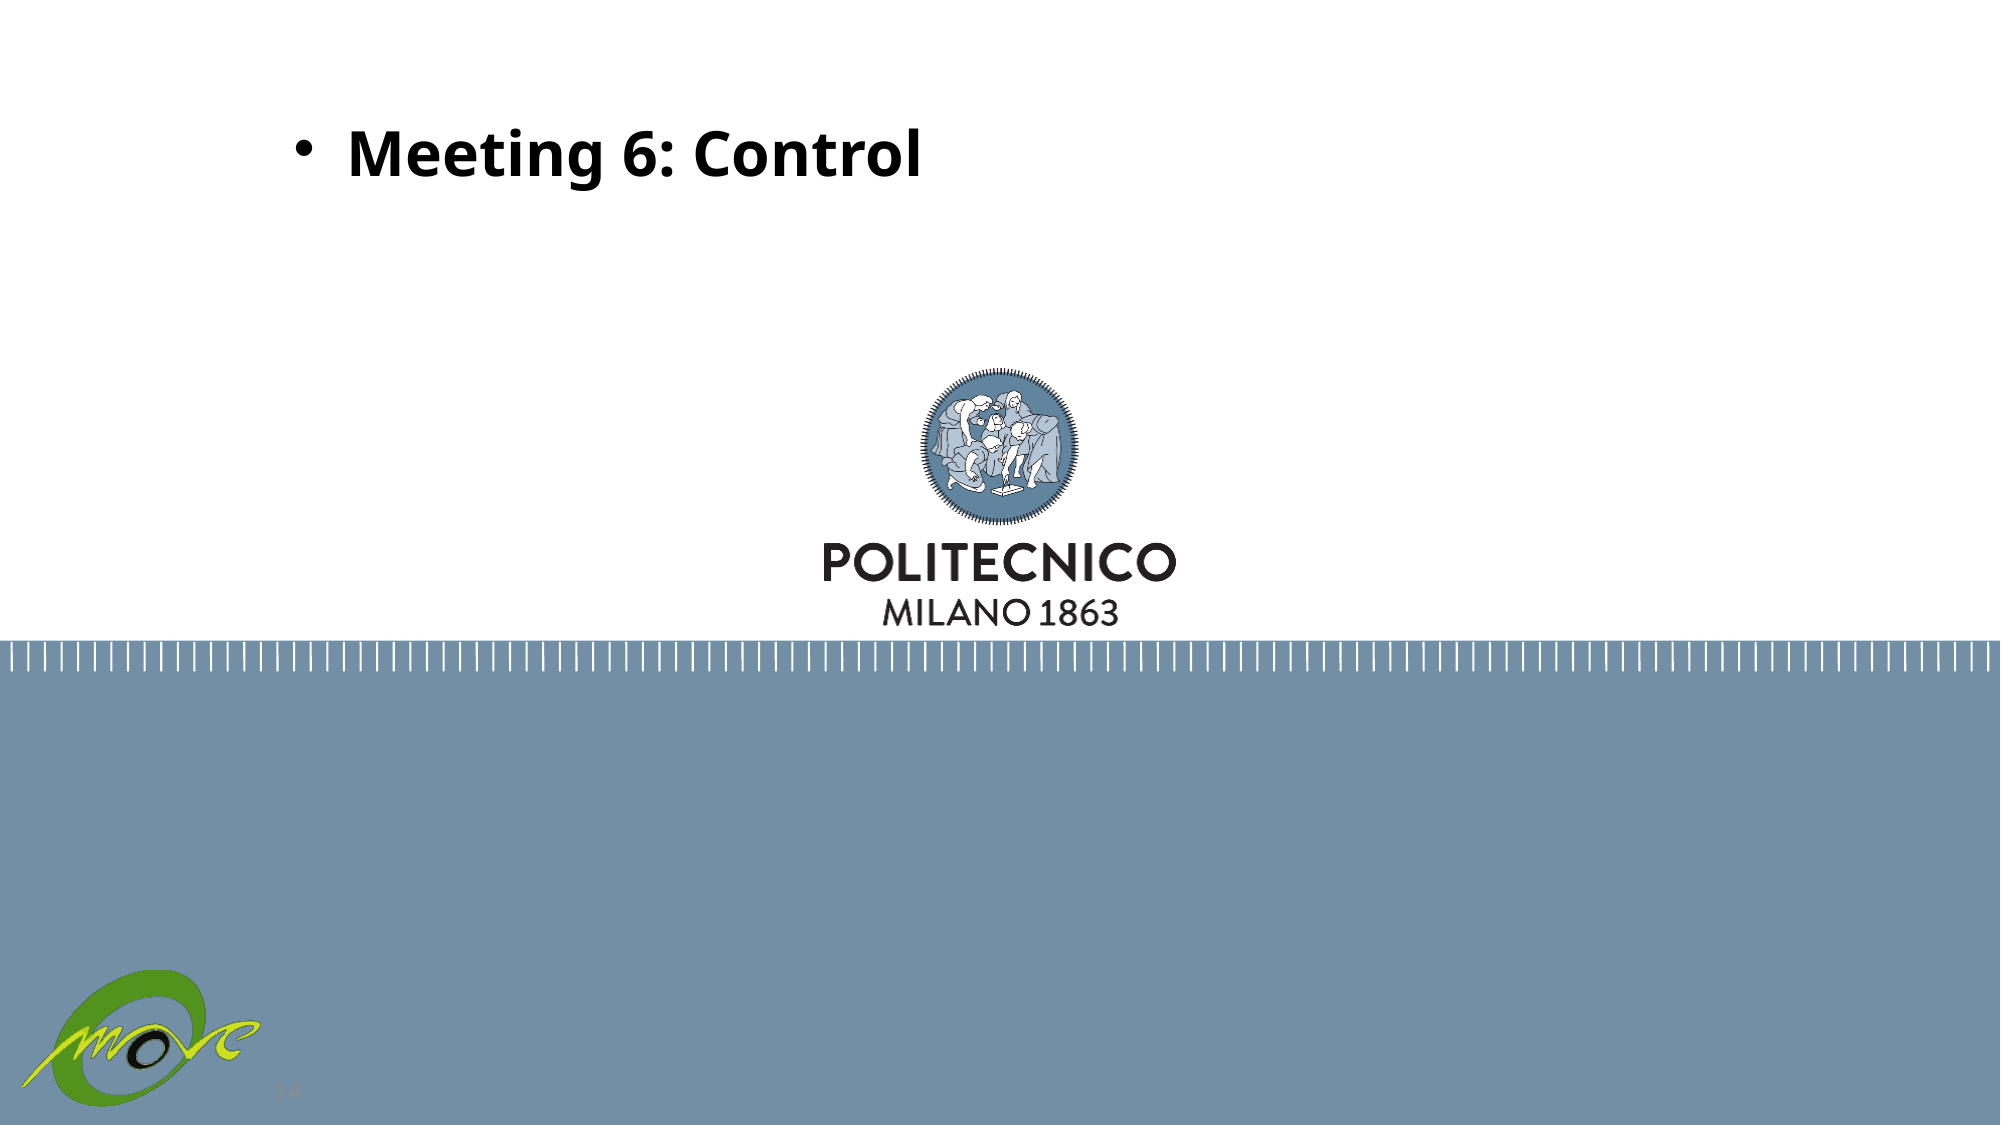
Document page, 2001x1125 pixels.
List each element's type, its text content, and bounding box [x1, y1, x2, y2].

text_box 14 [249, 1062, 327, 1123]
text_box Meeting 6: Control [260, 107, 1739, 231]
picture [21, 969, 261, 1107]
picture [824, 368, 1176, 626]
